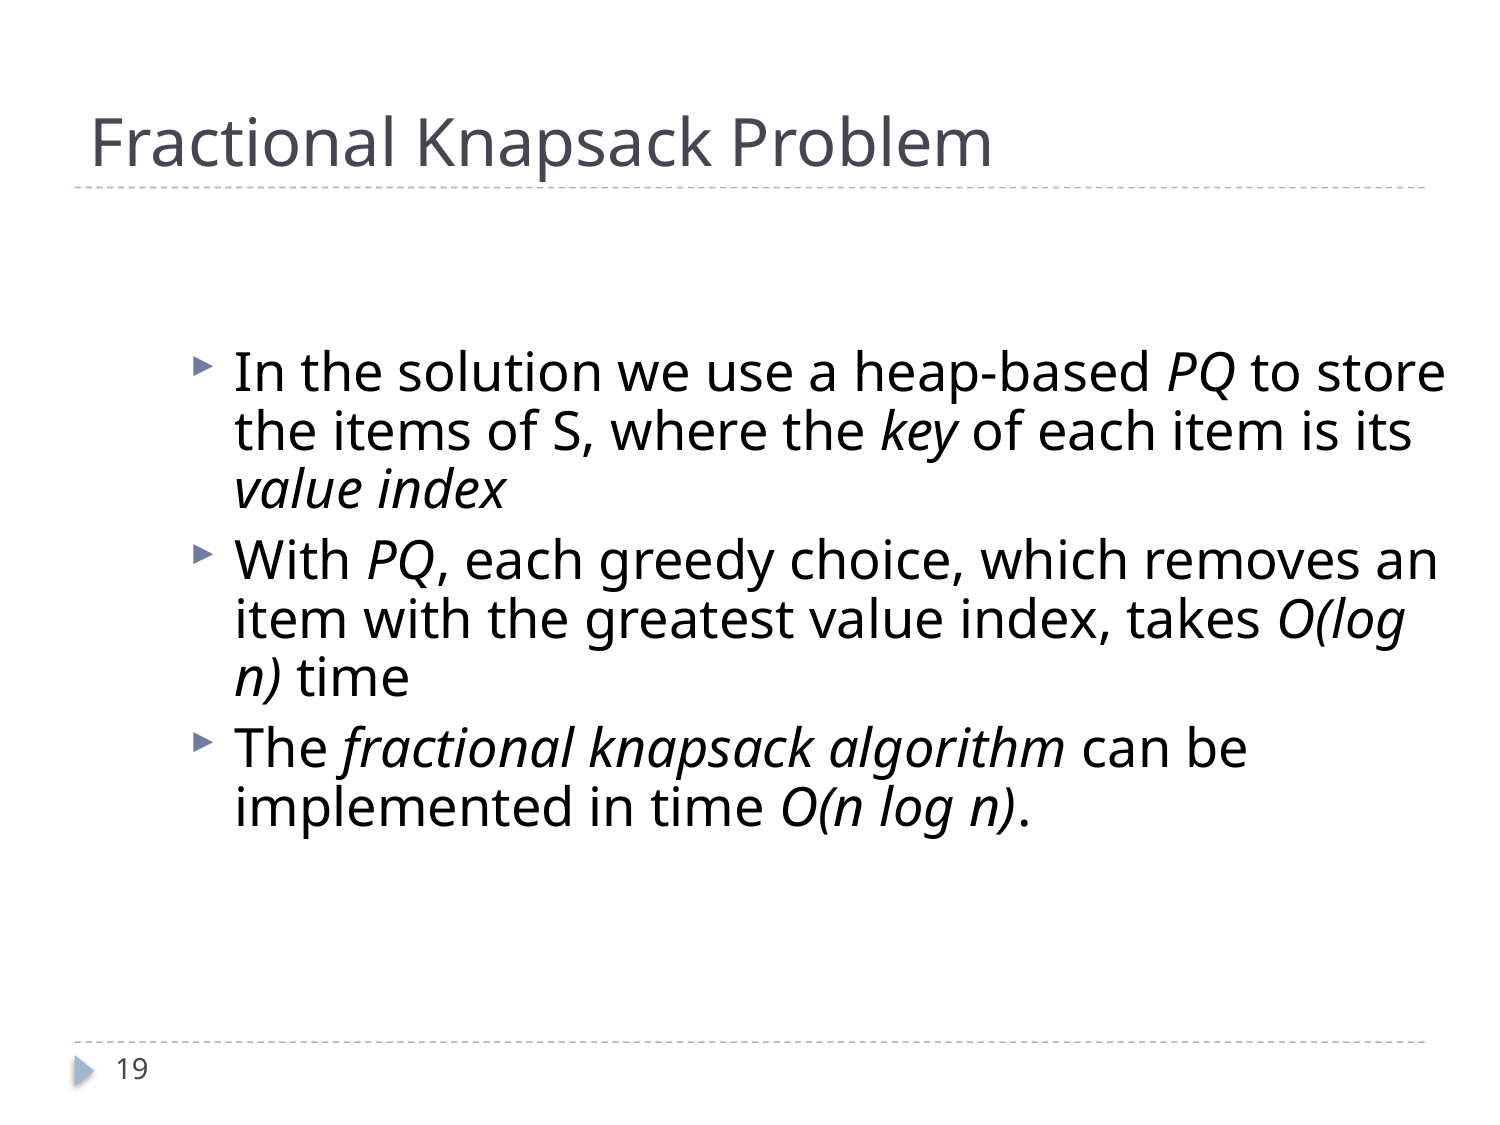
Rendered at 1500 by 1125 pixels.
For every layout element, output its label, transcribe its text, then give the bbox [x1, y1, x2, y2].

title Fractional Knapsack Problem [75, 24, 1425, 188]
slide_number 19 [100, 1042, 426, 1103]
list In the solution we use a heap-based PQ to store the items of S, where the key of each item is its value index With PQ, each greedy choice, which removes an item with the greatest value index, takes O(log n) time The fractional knapsack algorithm can be implemented in time O(n log n). [174, 337, 1475, 1013]
